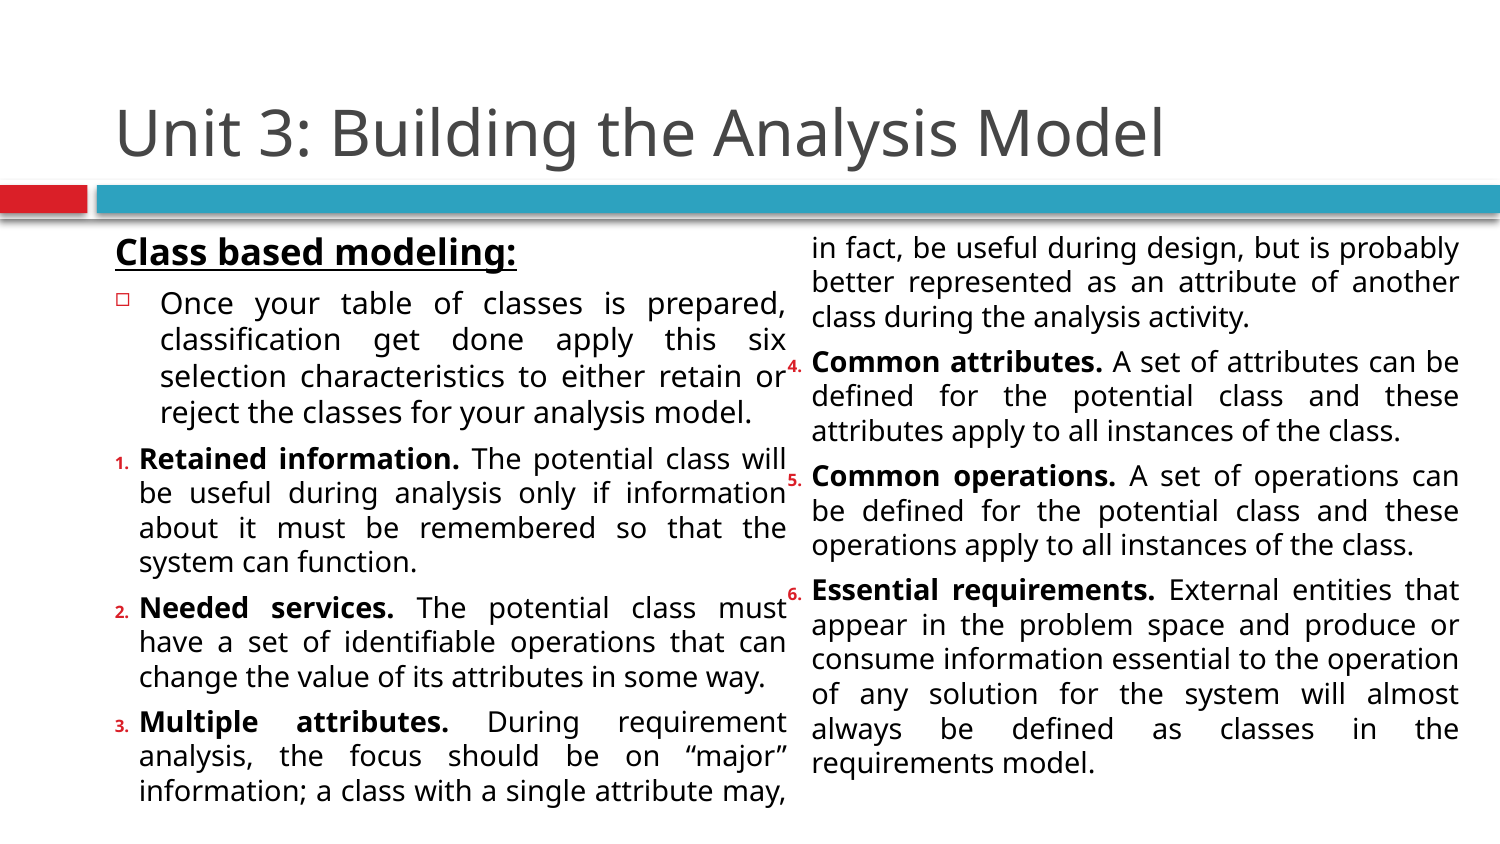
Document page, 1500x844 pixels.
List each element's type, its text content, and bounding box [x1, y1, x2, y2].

list Class based modeling: Once your table of classes is prepared, classification get done apply this six selection characteristics to either retain or reject the classes for your analysis model. Retained information. The potential class will be useful during analysis only if information about it must be remembered so that the system can function. Needed services. The potential class must have a set of identifiable operations that can change the value of its attributes in some way. Multiple attributes. During requirement analysis, the focus should be on “major” information; a class with a single attribute may, in fact, be useful during design, but is probably better represented as an attribute of another class during the analysis activity. Common attributes. A set of attributes can be defined for the potential class and these attributes apply to all instances of the class. Common operations. A set of operations can be defined for the potential class and these operations apply to all instances of the class. Essential requirements. External entities that appear in the problem space and produce or consume information essential to the operation of any solution for the system will almost always be defined as classes in the requirements model. [99, 221, 1475, 822]
title Unit 3: Building the Analysis Model [99, 46, 1438, 177]
